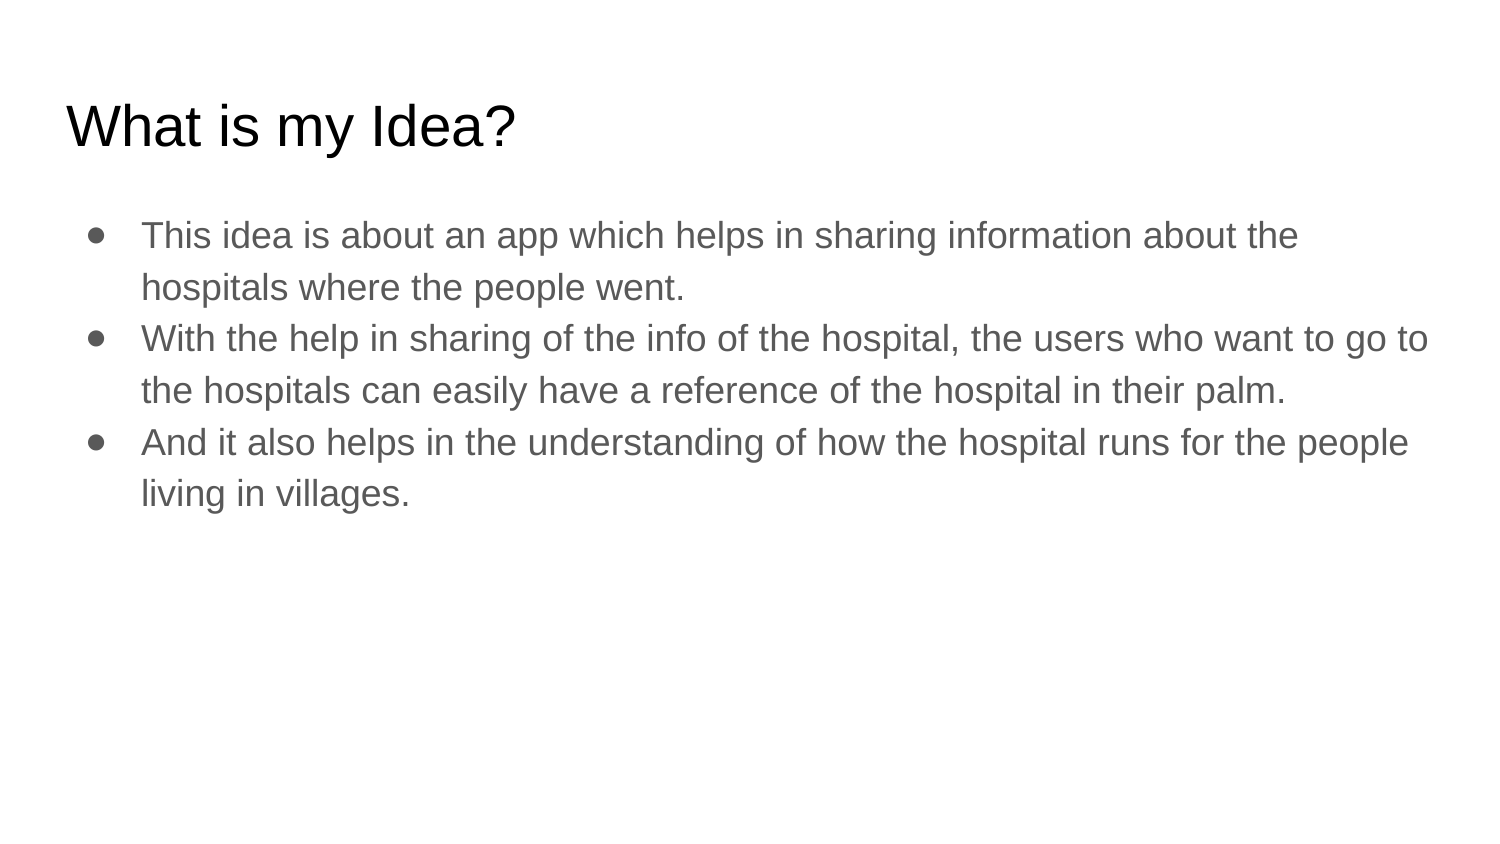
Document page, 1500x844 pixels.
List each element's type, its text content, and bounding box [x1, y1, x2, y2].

title What is my Idea? [51, 72, 1449, 167]
list This idea is about an app which helps in sharing information about the hospitals where the people went. With the help in sharing of the info of the hospital, the users who want to go to the hospitals can easily have a reference of the hospital in their palm. And it also helps in the understanding of how the hospital runs for the people living in villages. [51, 189, 1449, 750]
